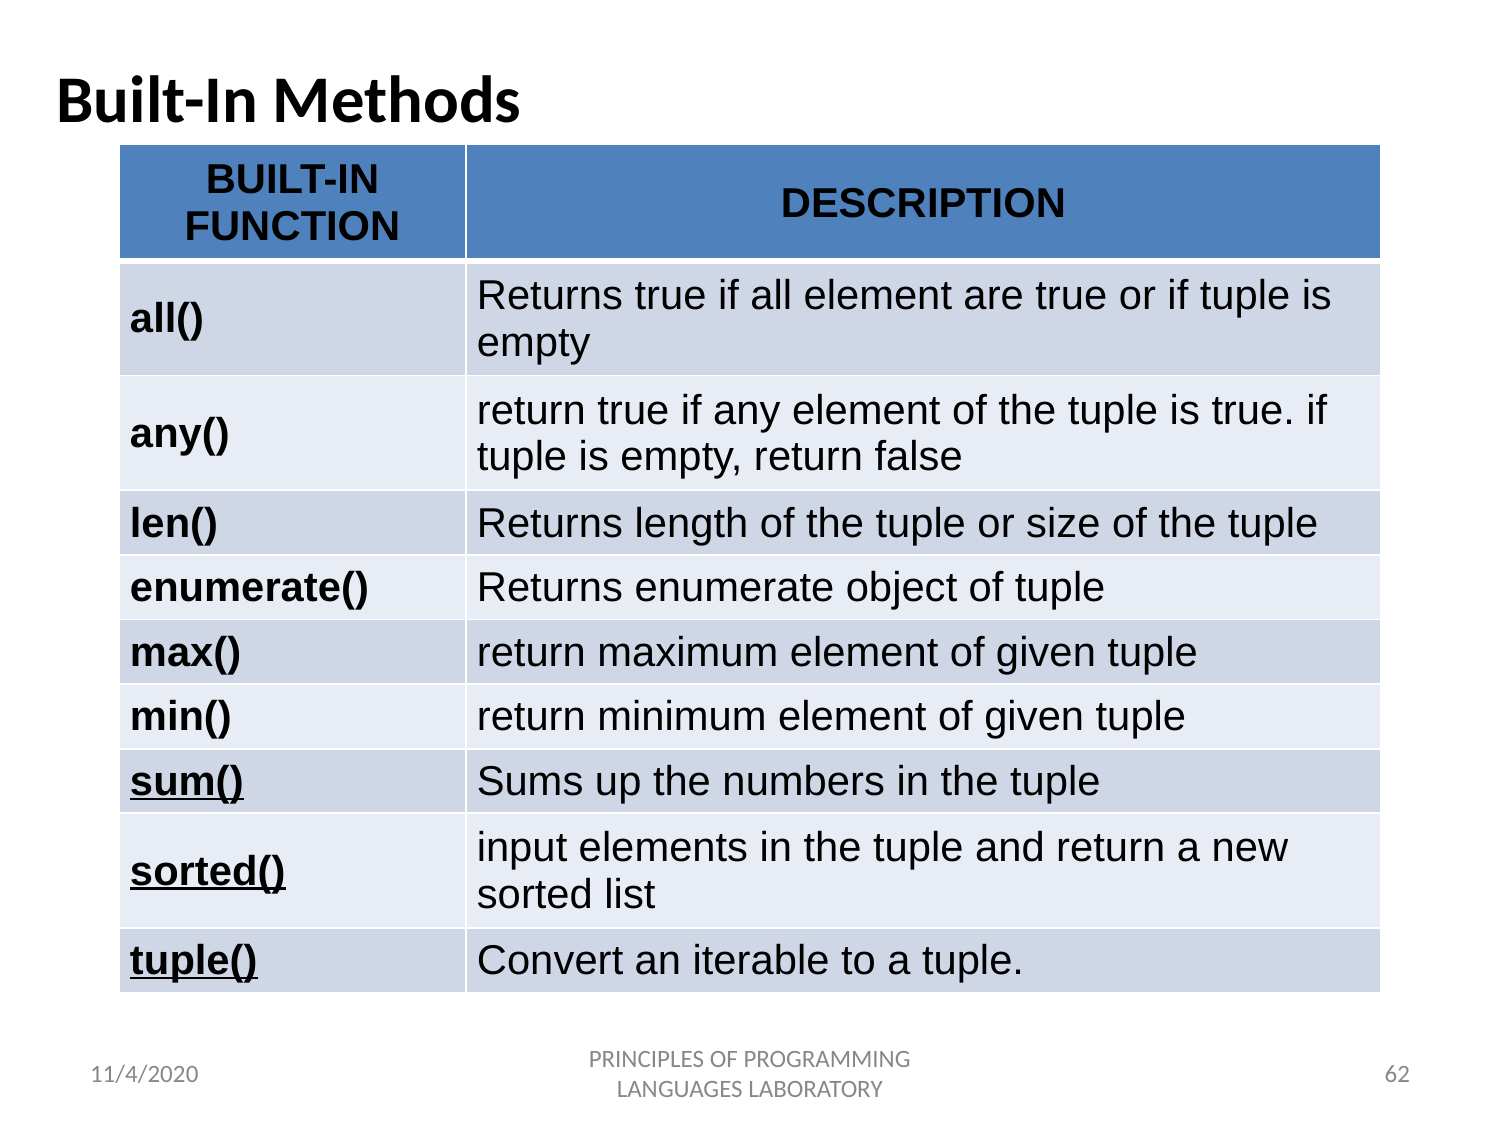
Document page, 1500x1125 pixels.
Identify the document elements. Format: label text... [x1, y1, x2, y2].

table_cell any() [120, 376, 465, 489]
table_cell Sums up the numbers in the tuple [467, 750, 1380, 812]
table_cell min() [120, 685, 465, 748]
table_cell Convert an iterable to a tuple. [467, 929, 1380, 992]
table_cell len() [120, 491, 465, 554]
table_cell return minimum element of given tuple [467, 685, 1380, 748]
text_box Built-In Methods [41, 48, 792, 144]
table_cell Returns length of the tuple or size of the tuple [467, 491, 1380, 554]
table_cell Returns true if all element are true or if tuple is empty [467, 264, 1380, 375]
slide_number 62 [1074, 1042, 1425, 1103]
table_cell input elements in the tuple and return a new sorted list [467, 814, 1380, 927]
table_cell enumerate() [120, 556, 465, 619]
table_cell Returns enumerate object of tuple [467, 556, 1380, 619]
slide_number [75, 1042, 425, 1103]
table_cell sum() [120, 750, 465, 812]
table_cell max() [120, 620, 465, 683]
table_cell return maximum element of given tuple [467, 620, 1380, 683]
footer PRINCIPLES OF PROGRAMMING LANGUAGES LABORATORY [512, 1042, 988, 1103]
table_cell return true if any element of the tuple is true. if tuple is empty, return false [467, 376, 1380, 489]
table_cell tuple() [120, 929, 465, 992]
table_cell sorted() [120, 814, 465, 927]
table_header DESCRIPTION [467, 145, 1380, 258]
table_cell all() [120, 264, 465, 375]
table_header BUILT-IN FUNCTION [120, 145, 465, 258]
